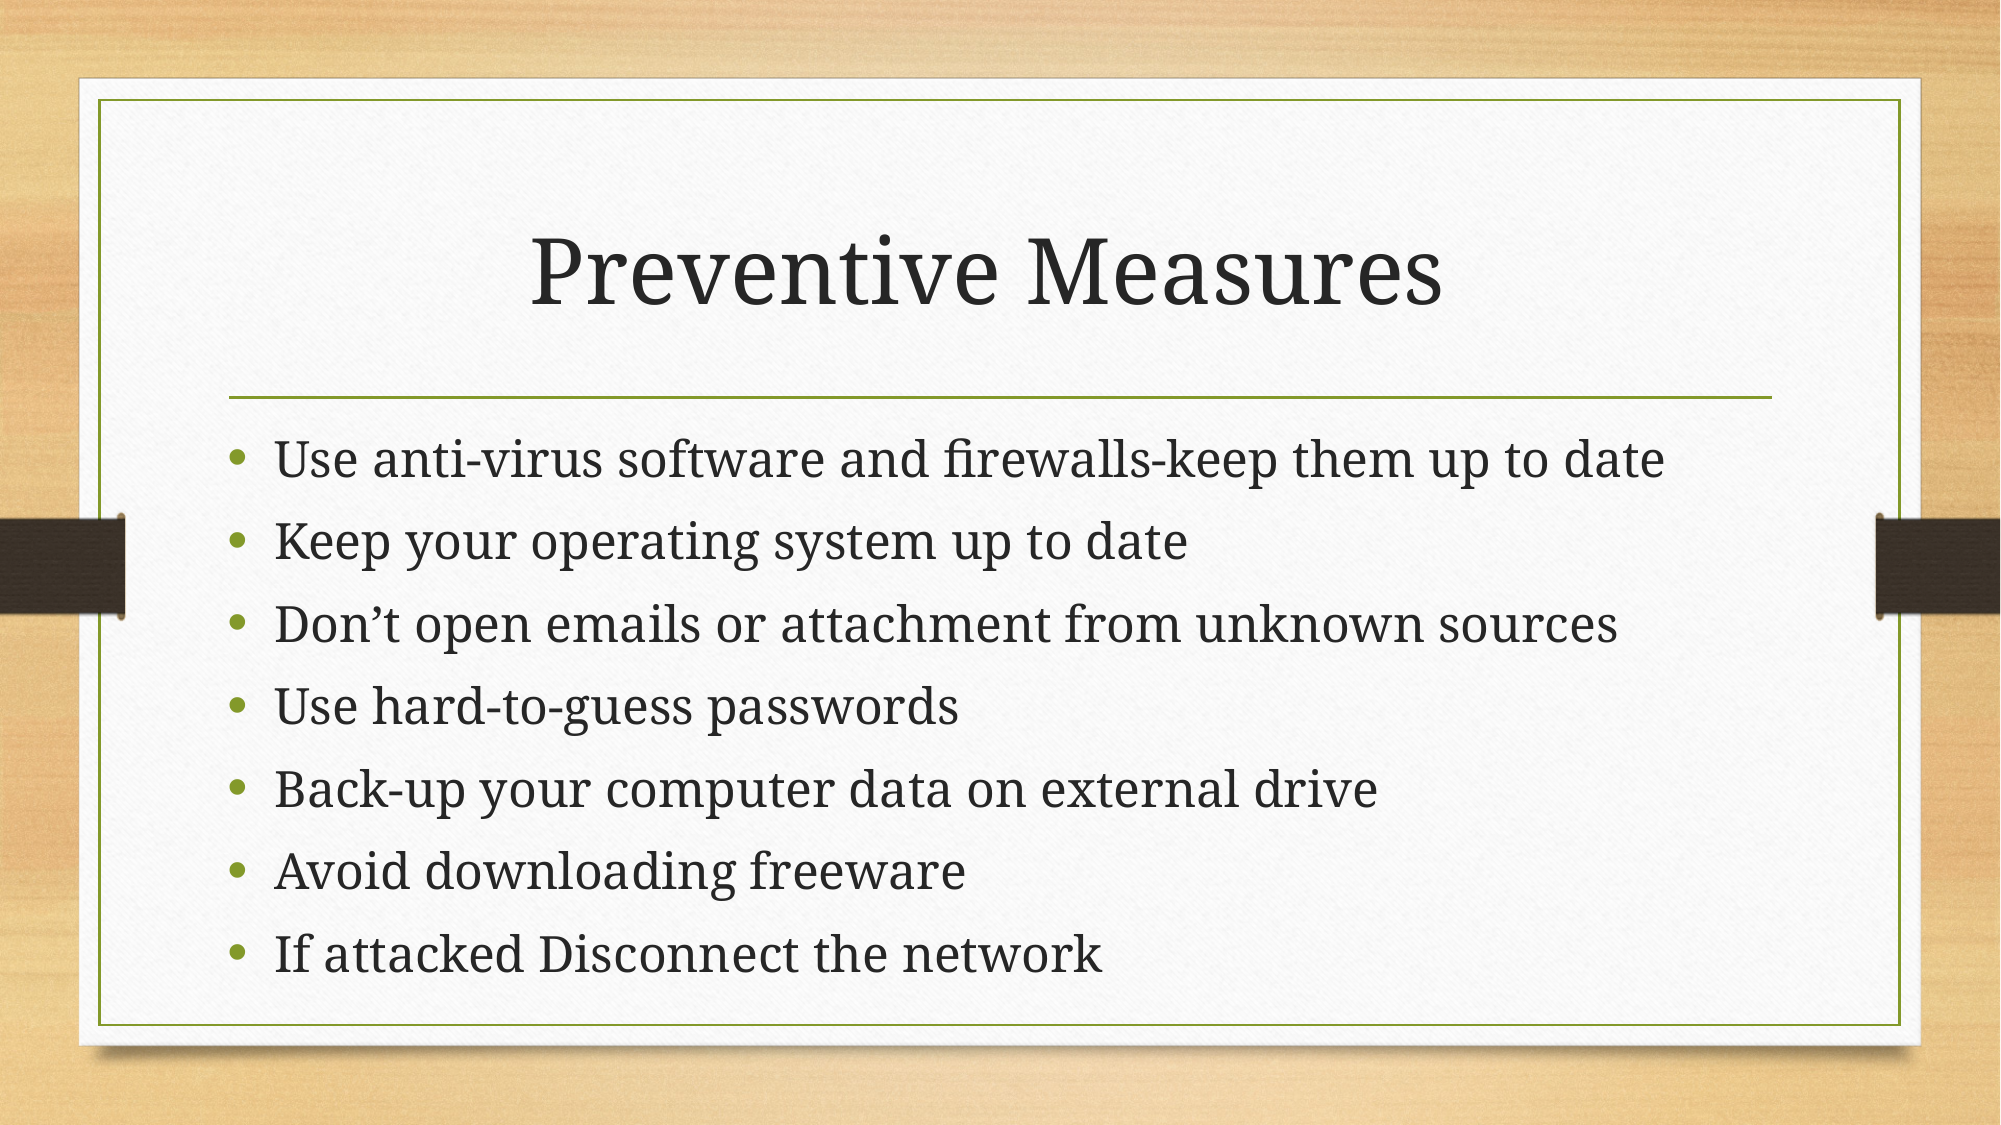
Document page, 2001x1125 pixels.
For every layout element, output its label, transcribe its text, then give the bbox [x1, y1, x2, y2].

list Use anti-virus software and firewalls-keep them up to date Keep your operating system up to date Don’t open emails or attachment from unknown sources Use hard-to-guess passwords Back-up your computer data on external drive Avoid downloading freeware If attacked Disconnect the network [212, 419, 1788, 1032]
title Preventive Measures [212, 161, 1788, 375]
picture [0, 0, 2001, 1125]
